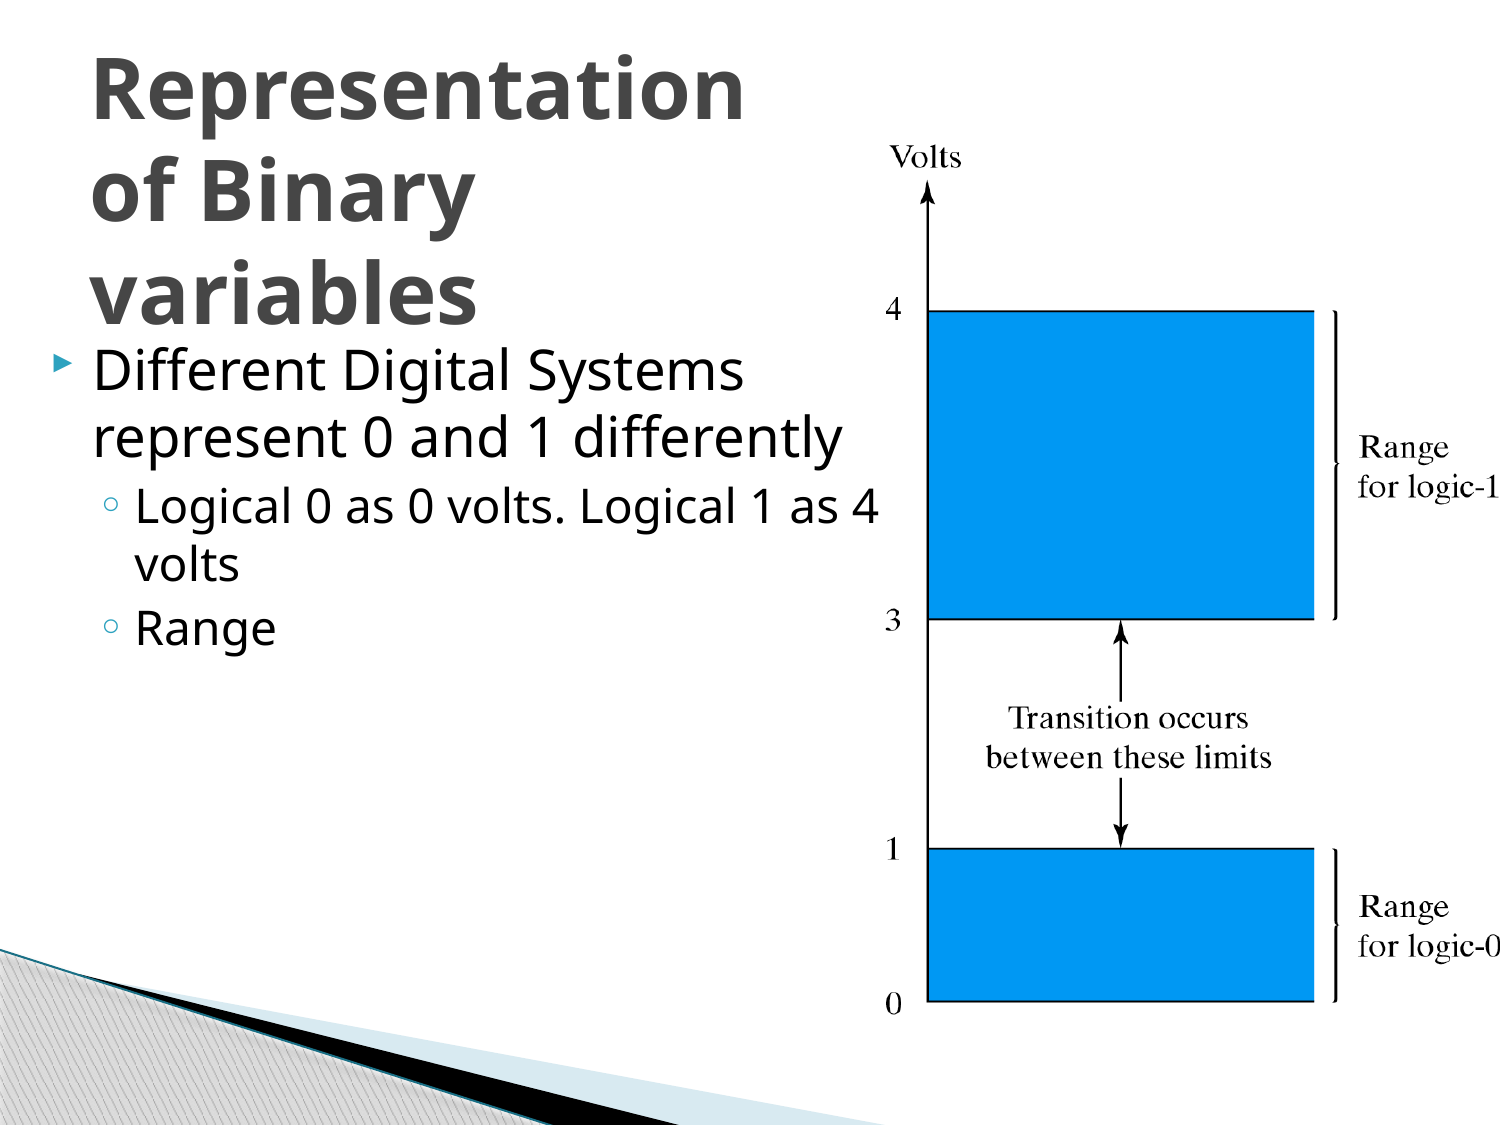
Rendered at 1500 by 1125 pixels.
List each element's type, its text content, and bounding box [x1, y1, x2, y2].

title Representation of Binary variables [75, 75, 845, 300]
list Different Digital Systems represent 0 and 1 differently Logical 0 as 0 volts. Logical 1 as 4 volts Range [17, 326, 879, 965]
picture [885, 136, 1500, 1043]
